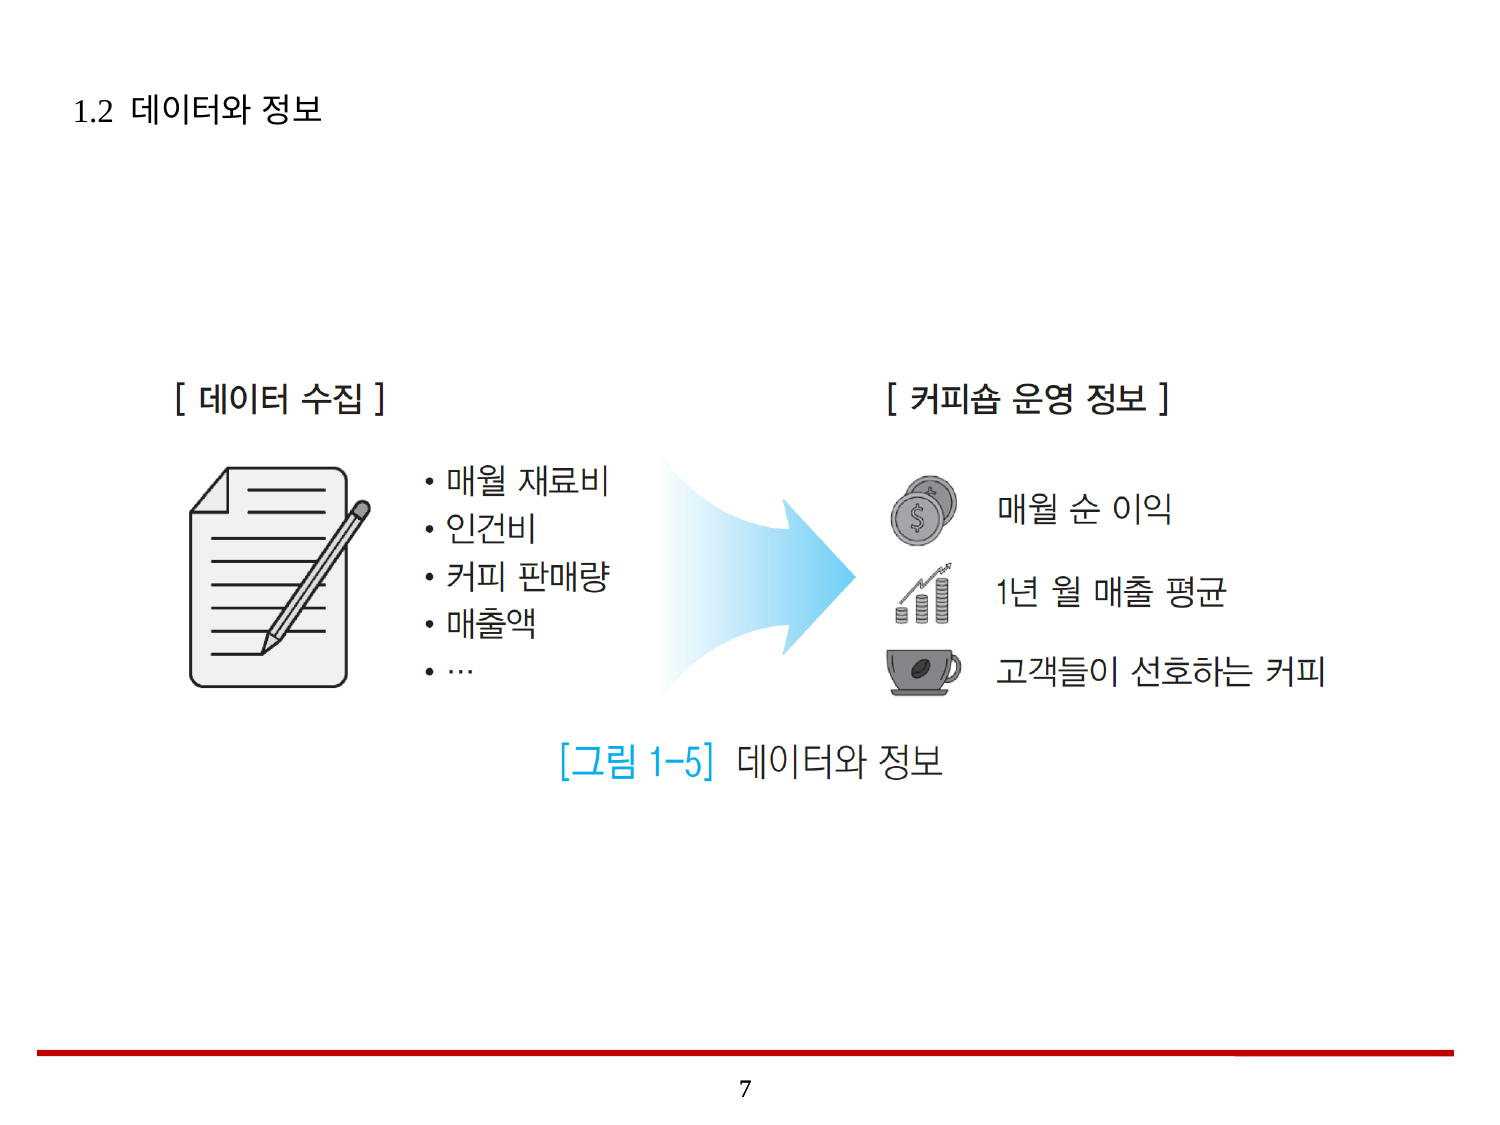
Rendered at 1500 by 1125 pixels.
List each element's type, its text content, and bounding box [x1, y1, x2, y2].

picture [136, 320, 1364, 811]
title 1.2 데이터와 정보 [57, 73, 1190, 149]
